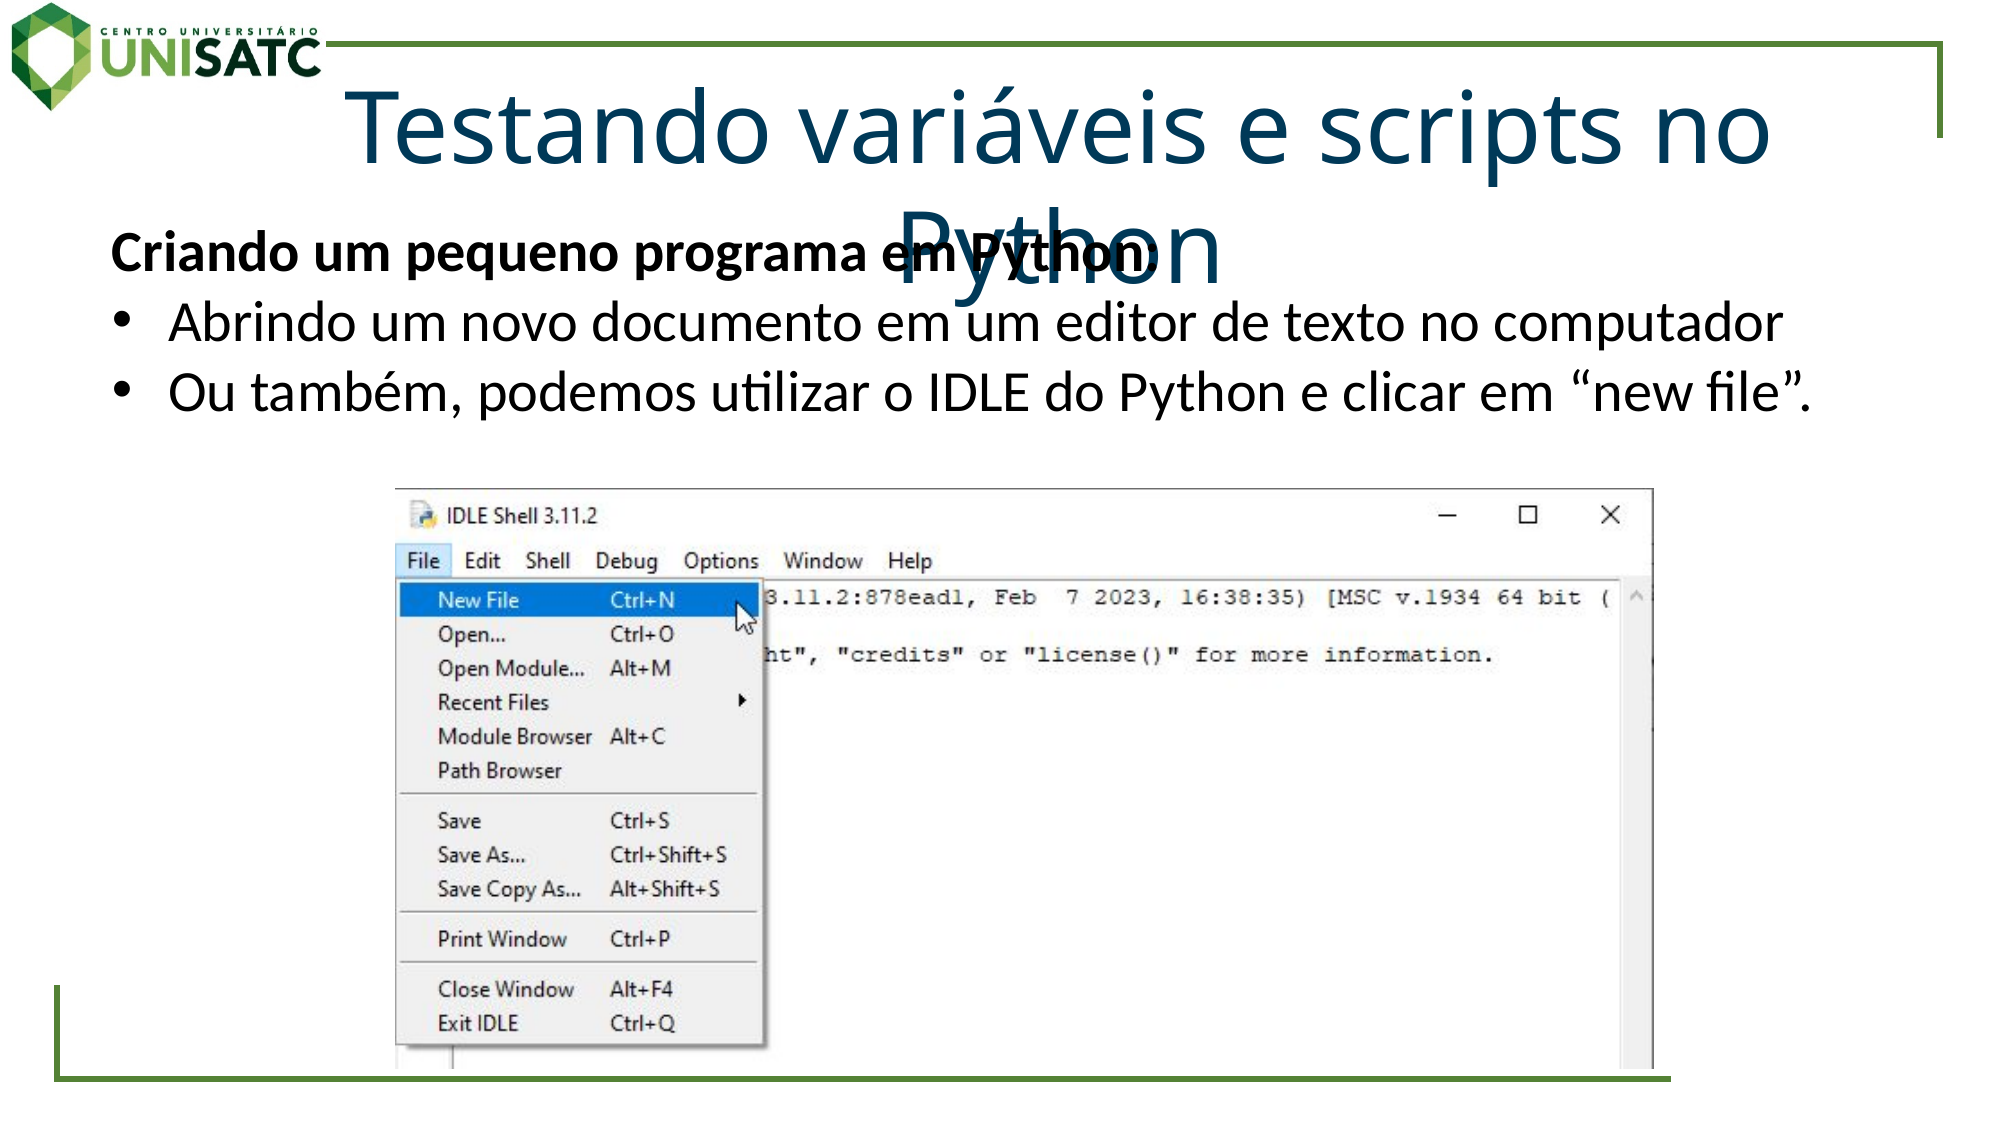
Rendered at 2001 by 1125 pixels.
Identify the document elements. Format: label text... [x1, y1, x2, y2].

picture [0, 0, 326, 114]
text_box Criando um pequeno programa em Python: Abrindo um novo documento em um editor de texto no computador Ou também, podemos utilizar o IDLE do Python e clicar em “new file”. [97, 205, 1953, 431]
picture [395, 488, 1654, 1069]
text_box Testando variáveis e scripts no Python [167, 55, 1953, 205]
